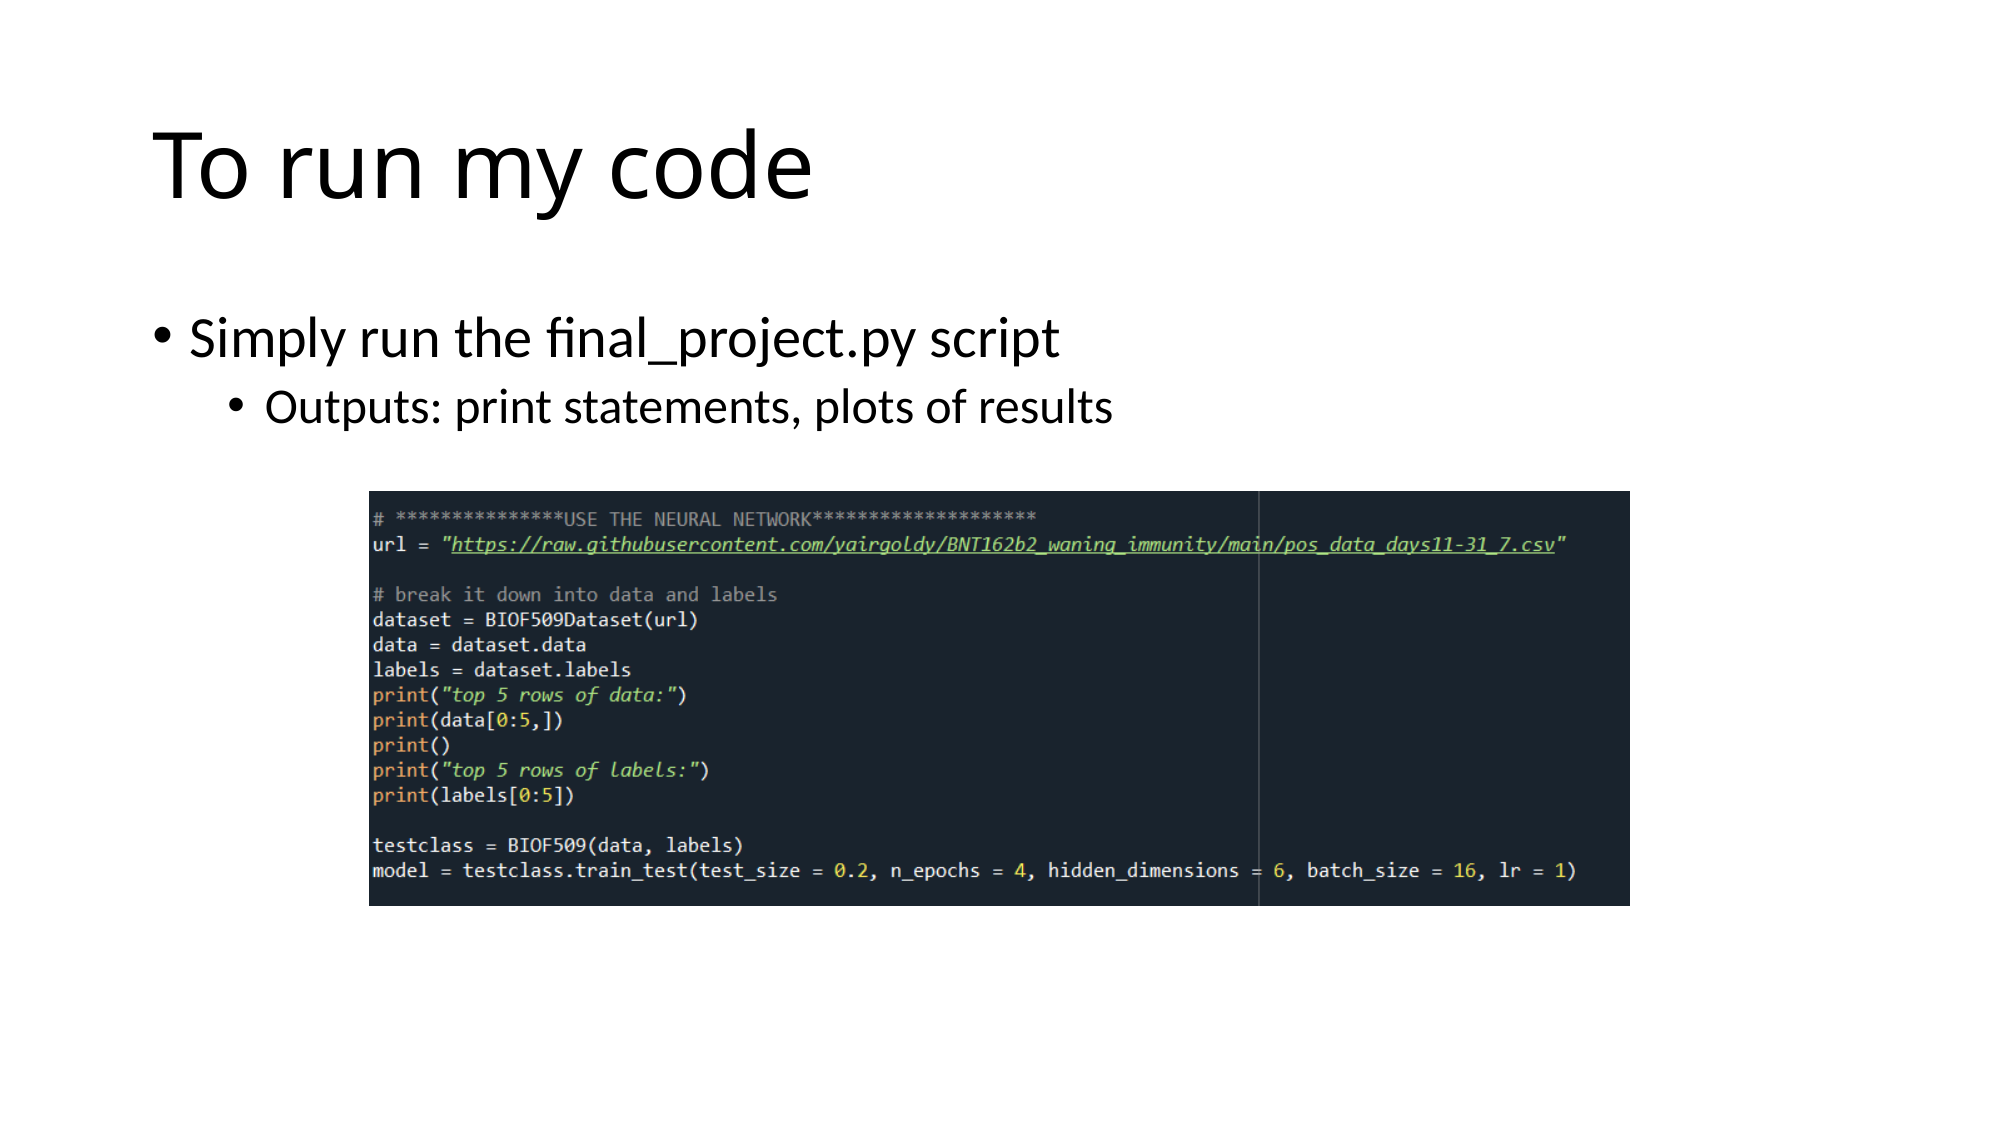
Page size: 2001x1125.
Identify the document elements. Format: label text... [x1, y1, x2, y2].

title To run my code [137, 59, 1863, 278]
list Simply run the final_project.py script Outputs: print statements, plots of results [137, 299, 1863, 1014]
picture [369, 491, 1630, 906]
